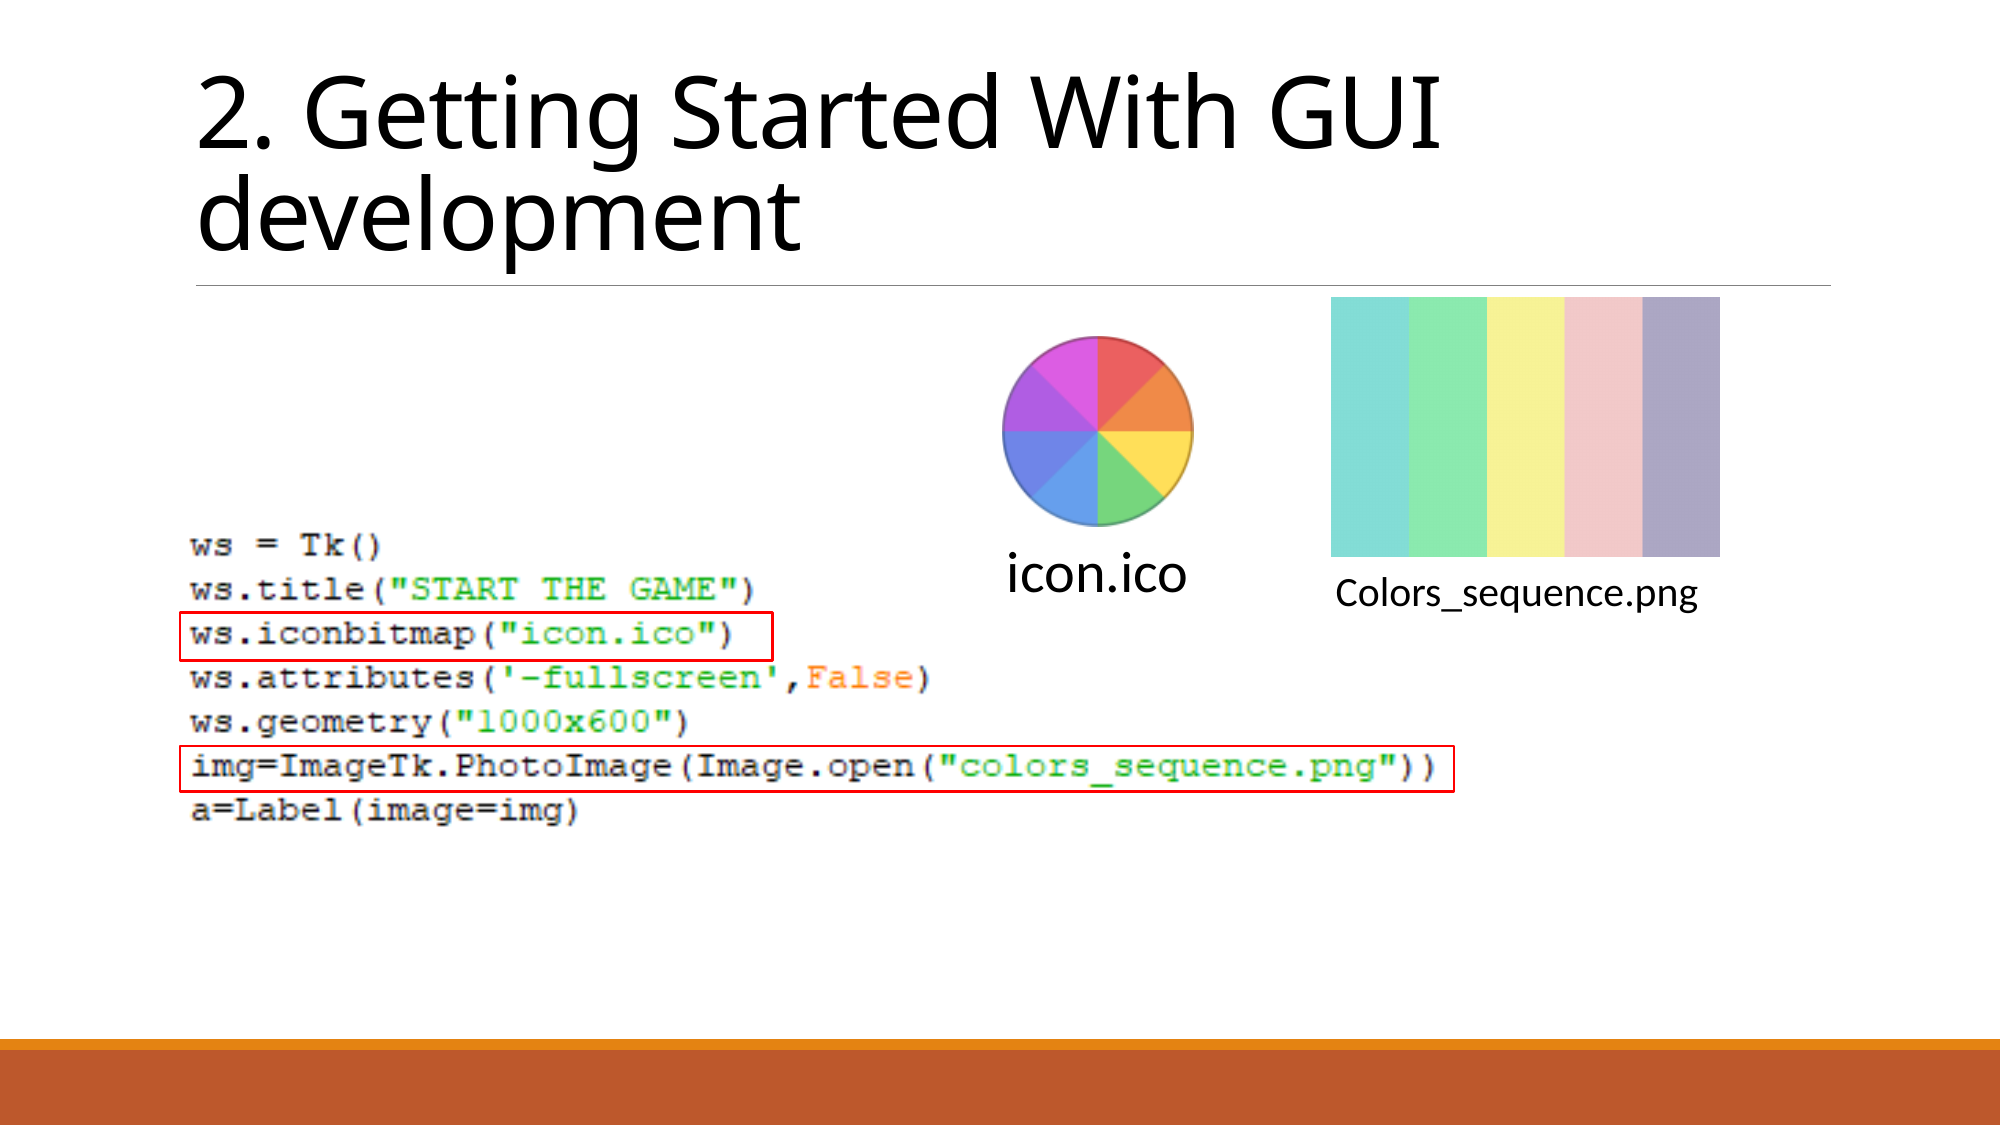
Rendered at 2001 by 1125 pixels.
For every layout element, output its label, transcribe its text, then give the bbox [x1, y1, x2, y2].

text_box Colors_sequence.png [1463, 566, 1714, 622]
picture [179, 297, 1721, 846]
title 2. Getting Started With GUI development [180, 149, 1830, 279]
